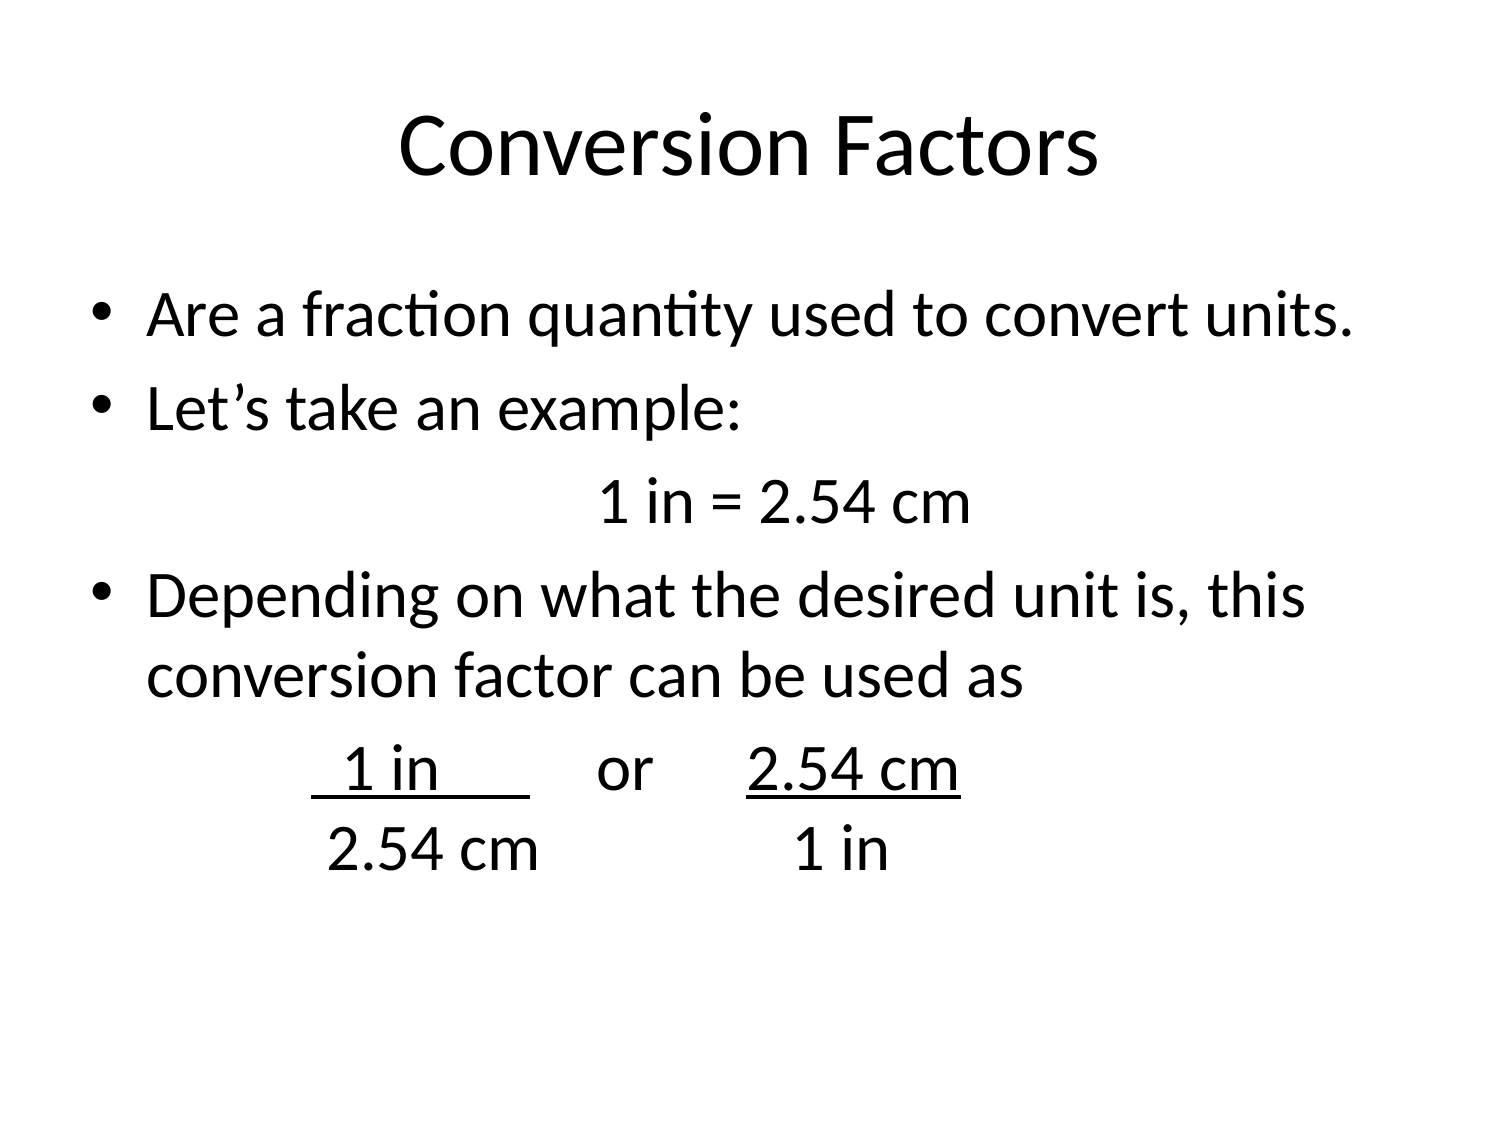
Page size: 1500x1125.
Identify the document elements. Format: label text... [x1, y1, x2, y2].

title Conversion Factors [75, 45, 1425, 233]
list Are a fraction quantity used to convert units. Let’s take an example: 1 in = 2.54 cm Depending on what the desired unit is, this conversion factor can be used as 1 in or 2.54 cm 2.54 cm 1 in [75, 262, 1425, 1005]
